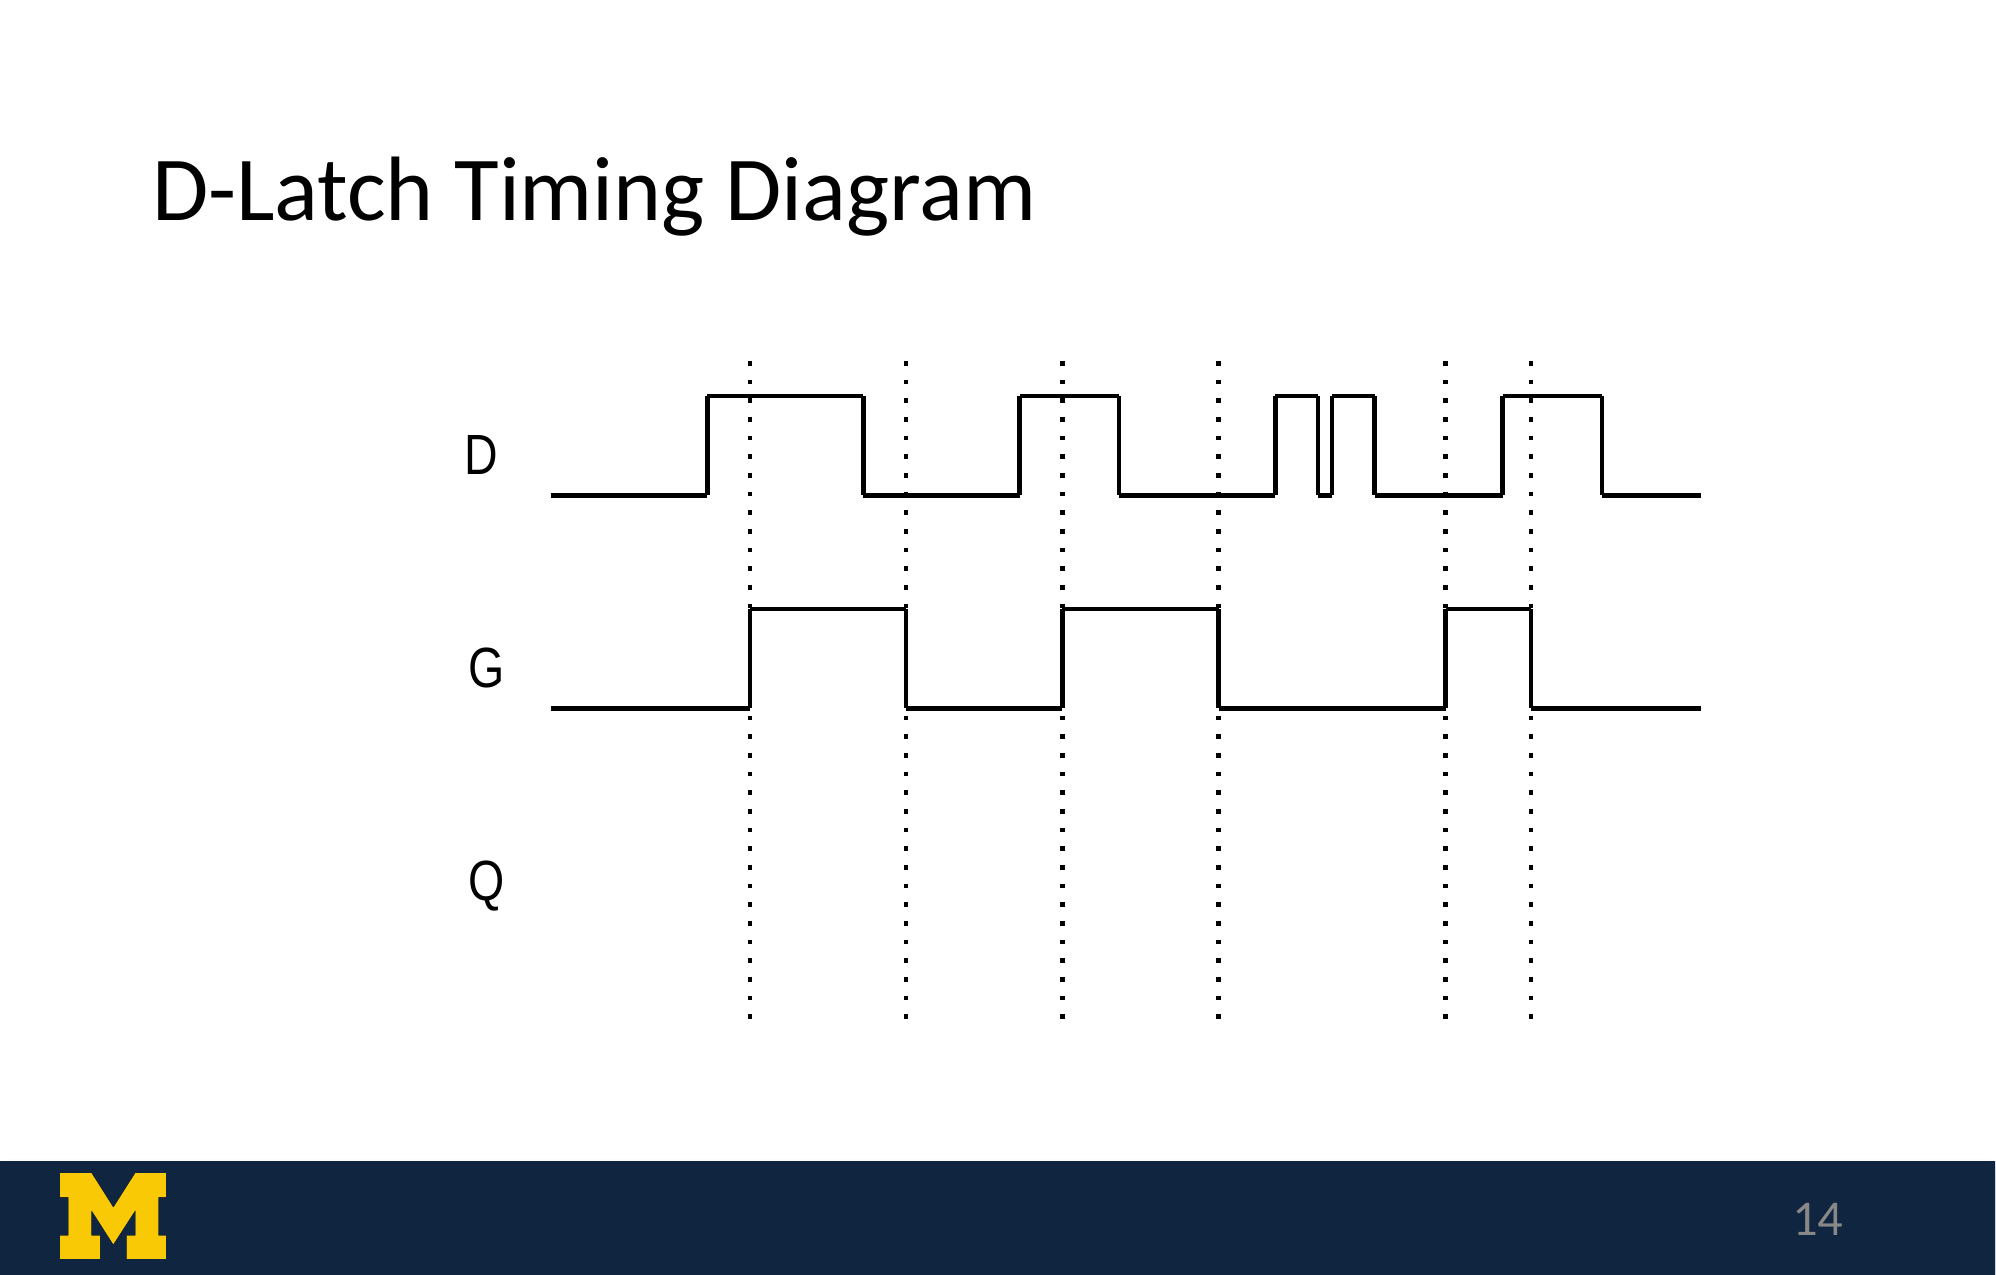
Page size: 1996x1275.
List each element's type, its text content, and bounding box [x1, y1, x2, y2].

title D-Latch Timing Diagram [137, 67, 1858, 315]
picture [60, 1173, 166, 1259]
slide_number ‹#› [1408, 1181, 1858, 1250]
text_box G [451, 622, 523, 708]
text_box Q [451, 835, 523, 921]
text_box D [447, 409, 516, 495]
